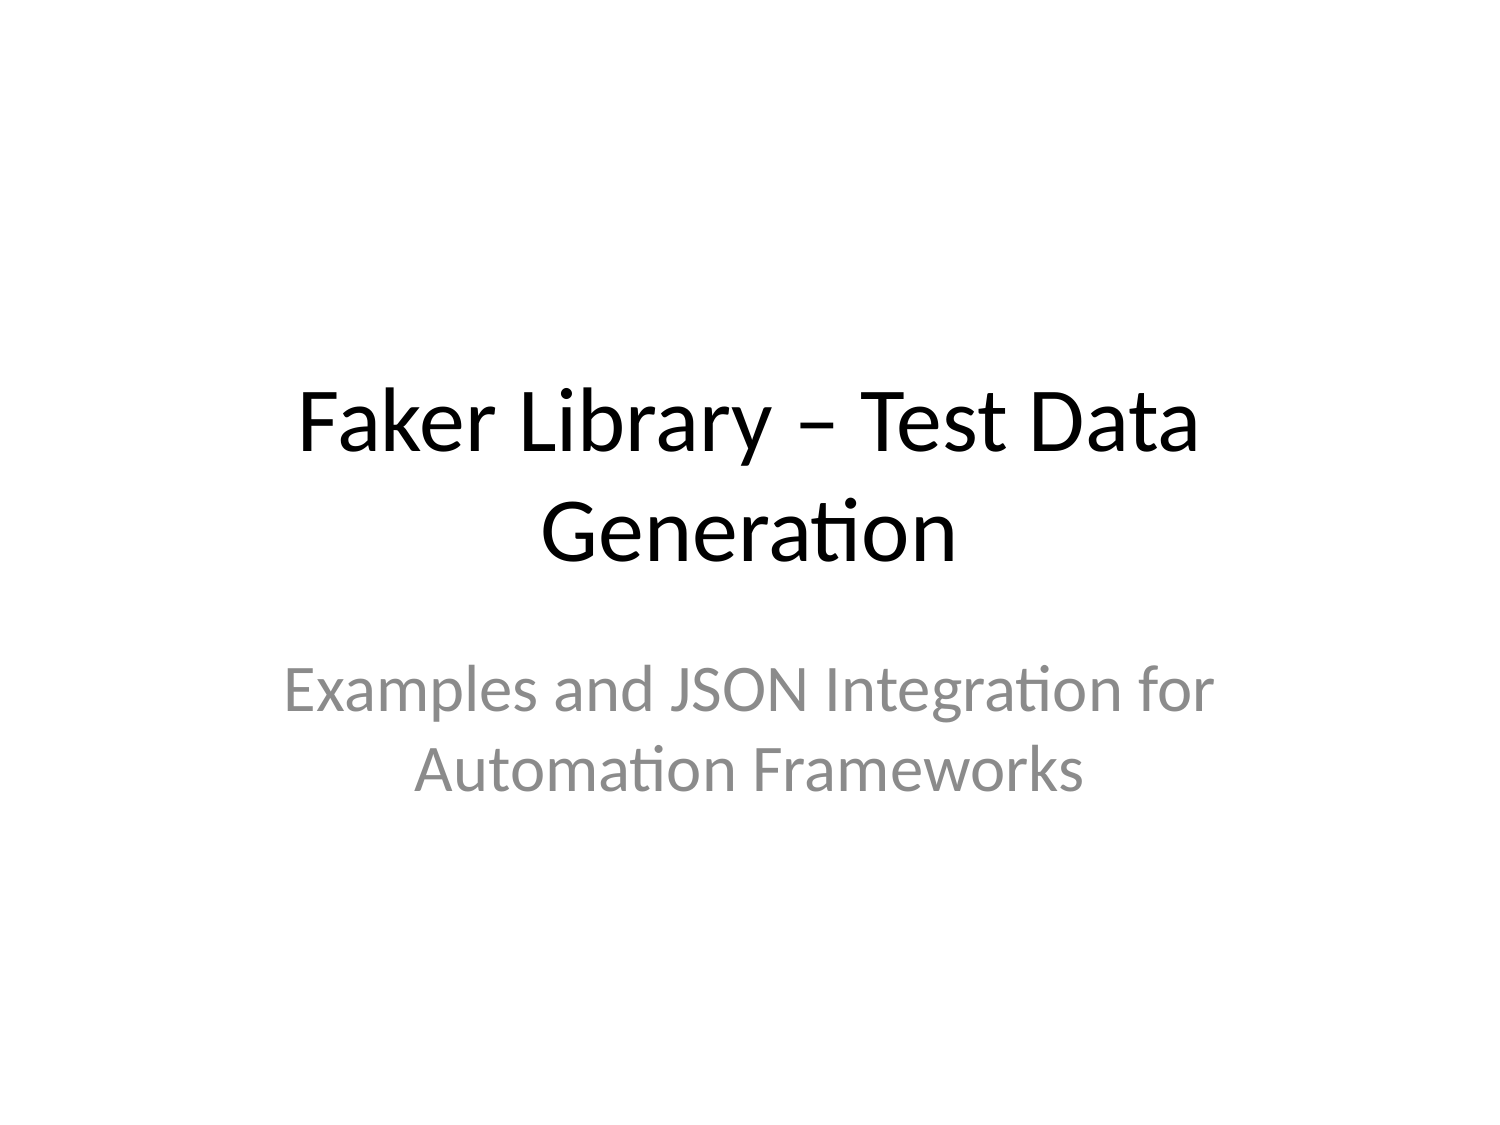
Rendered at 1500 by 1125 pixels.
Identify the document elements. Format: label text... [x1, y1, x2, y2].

title Faker Library – Test Data Generation [112, 349, 1388, 591]
subtitle Examples and JSON Integration for Automation Frameworks [225, 637, 1275, 925]
